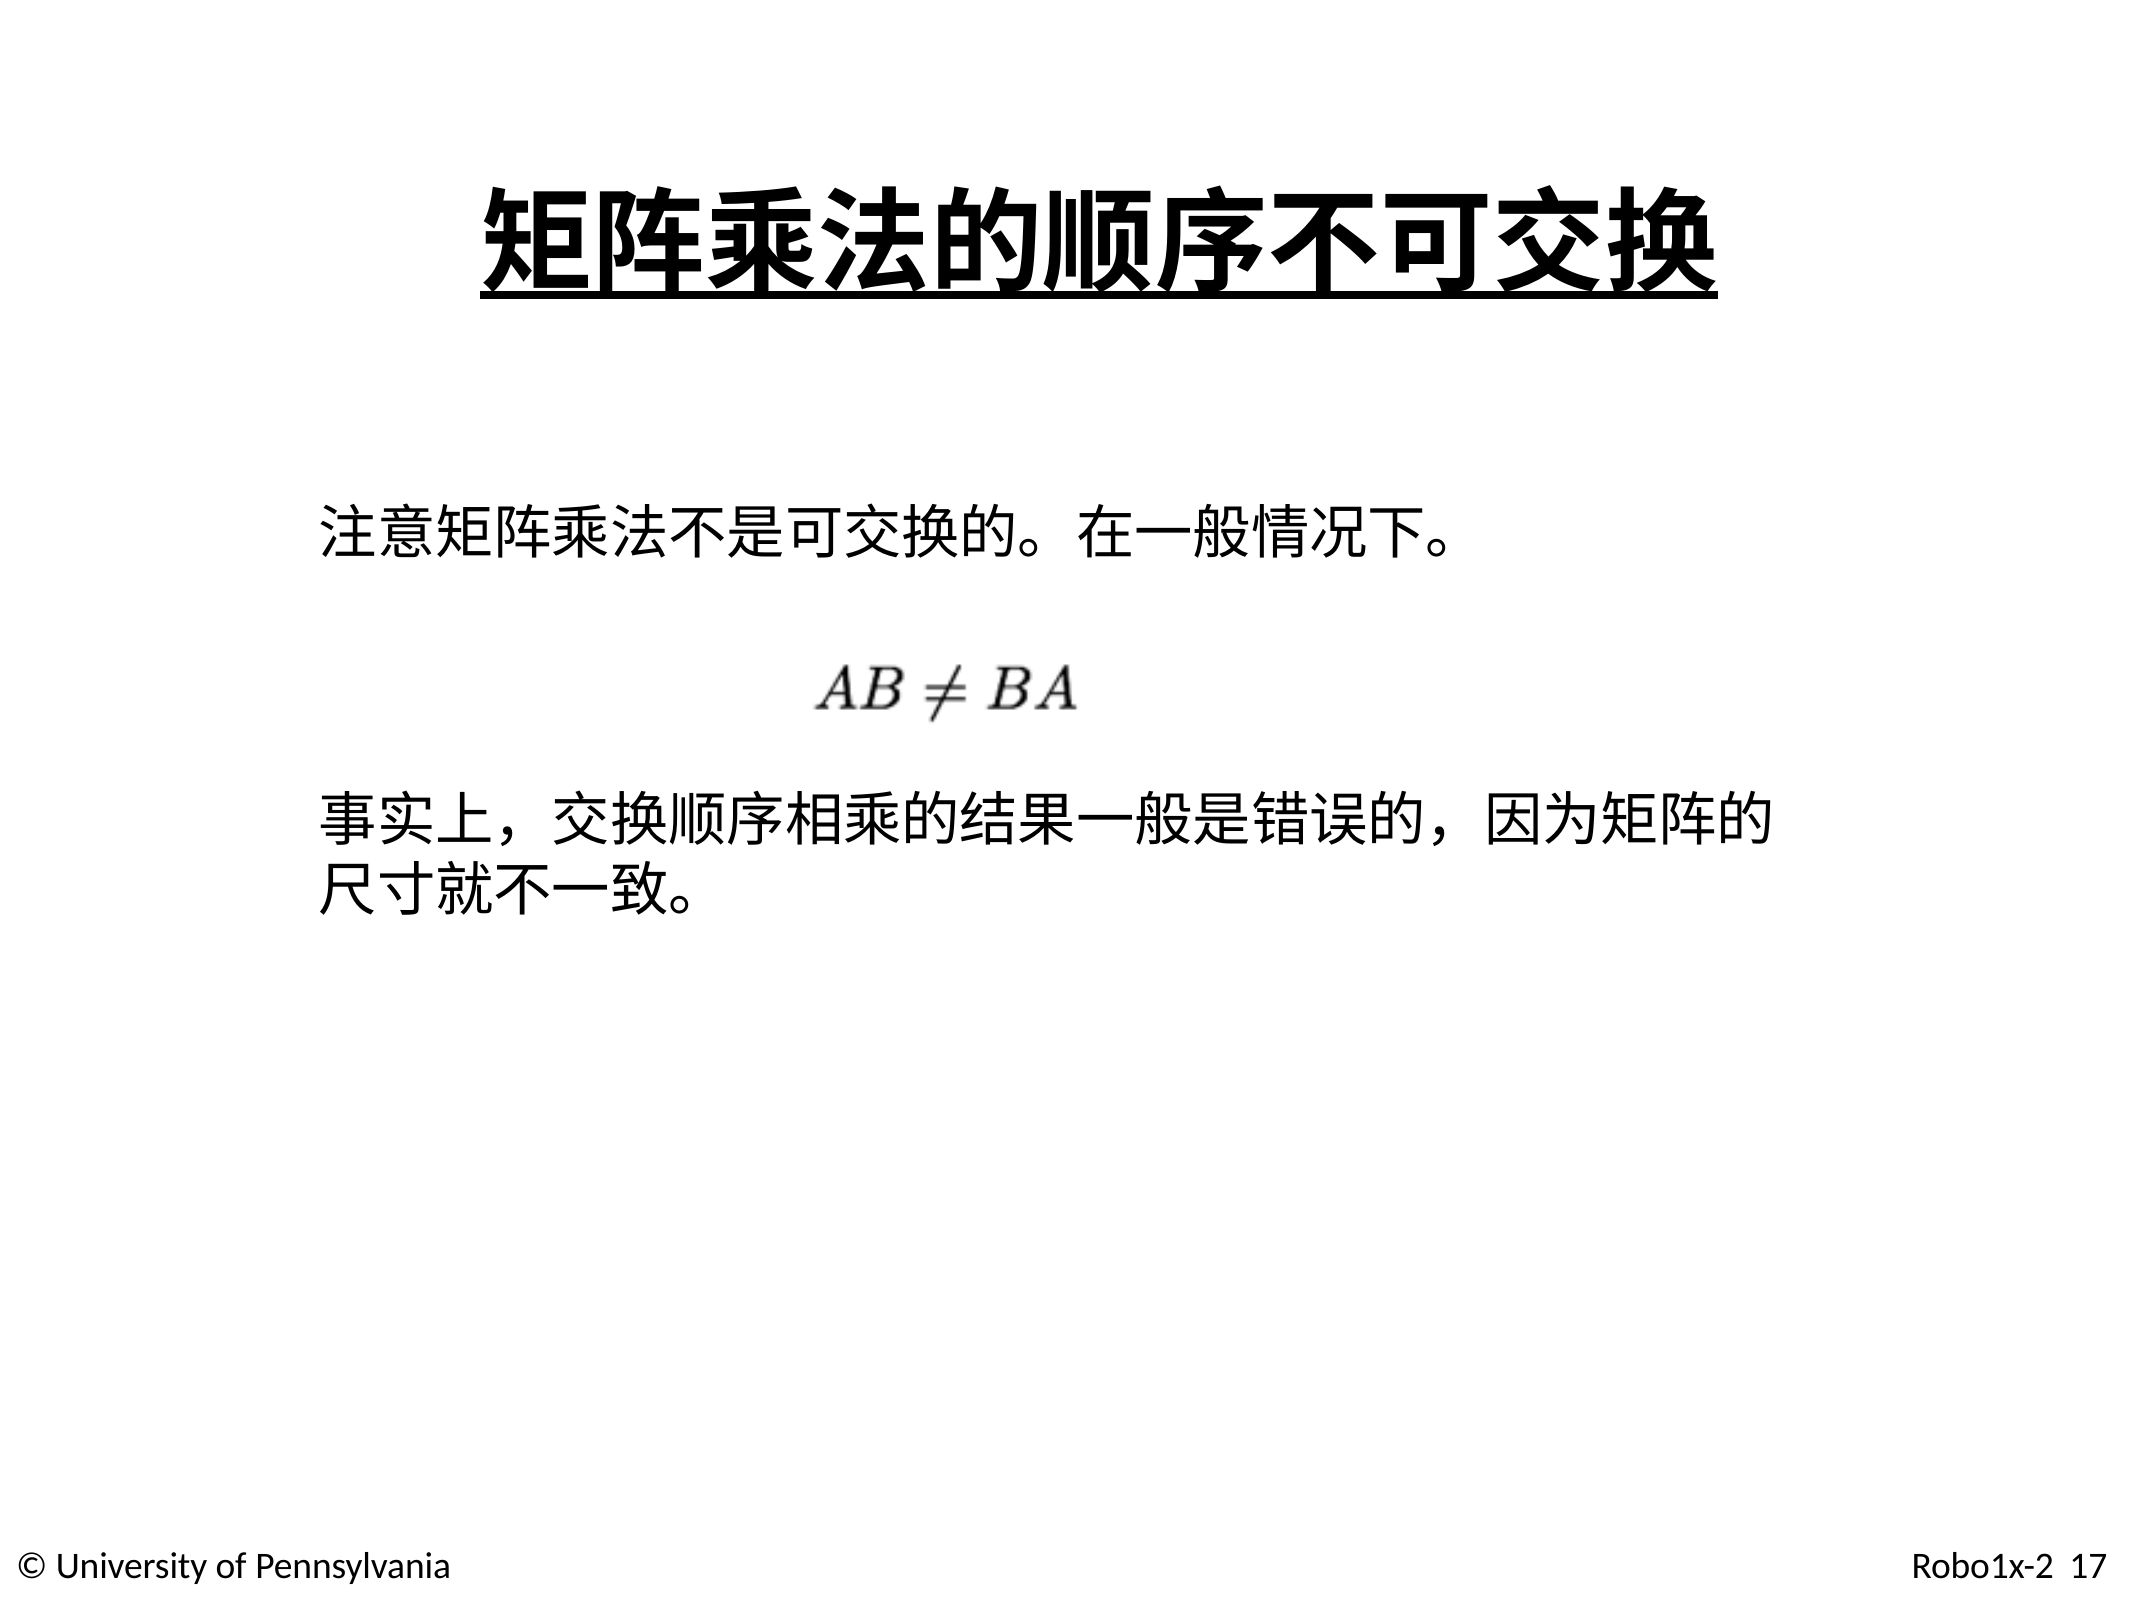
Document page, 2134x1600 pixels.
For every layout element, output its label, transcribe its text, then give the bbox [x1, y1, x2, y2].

picture [797, 636, 1104, 748]
text_box 矩阵乘法的顺序不可交换 [465, 162, 1733, 313]
text_box 事实上，交换顺序相乘的结果一般是错误的，因为矩阵的尺寸就不一致。 [304, 774, 1817, 930]
text_box 注意矩阵乘法不是可交换的。在一般情况下。 [304, 487, 1817, 573]
slide_number Robo1x-2 17 [1909, 1548, 2117, 1600]
footer © University of Pennsylvania [13, 1548, 460, 1600]
